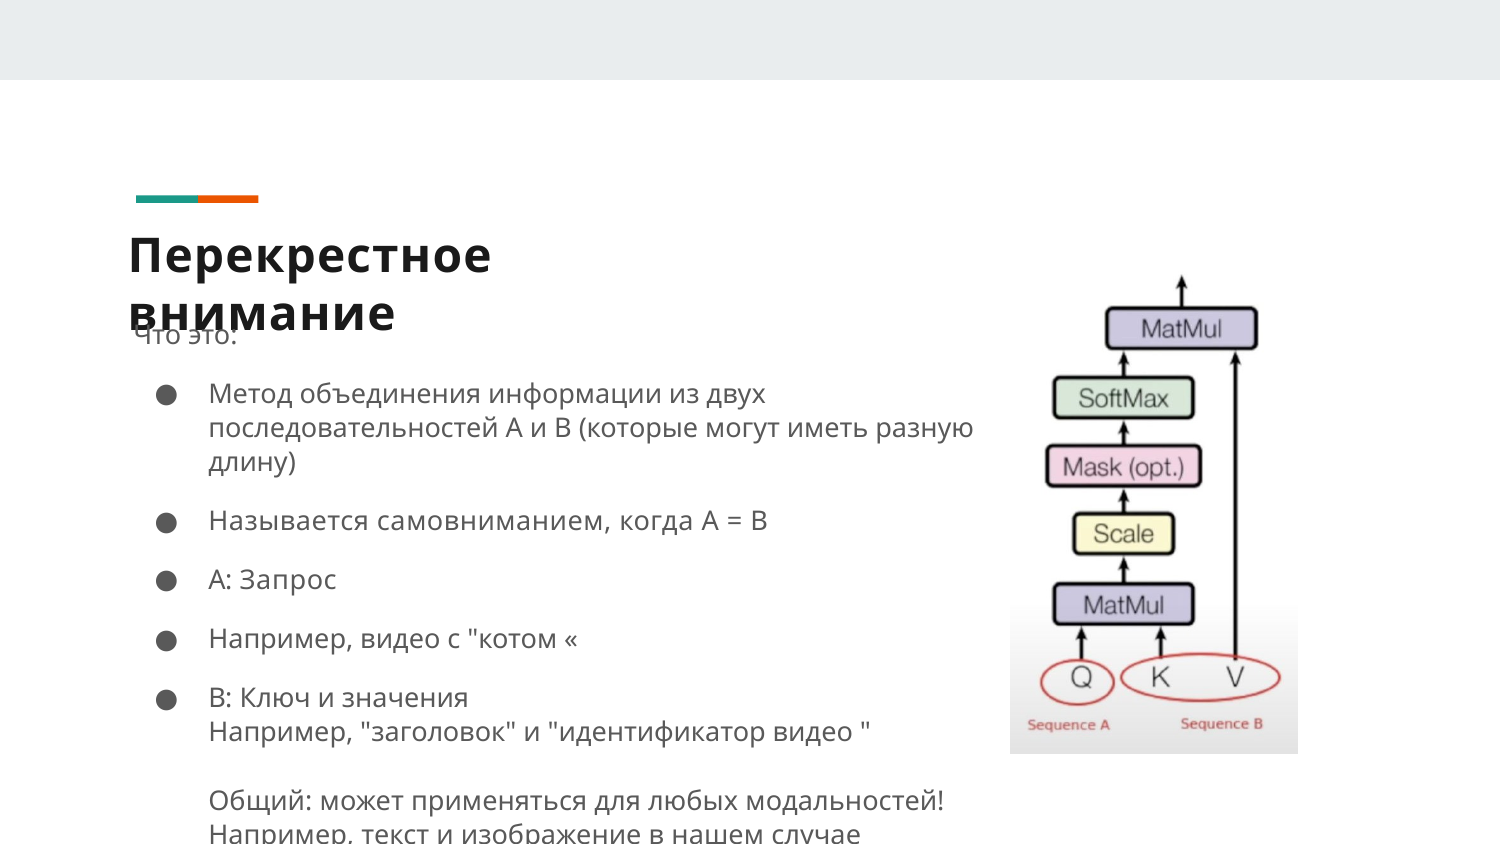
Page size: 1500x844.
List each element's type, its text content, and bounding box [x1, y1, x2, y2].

title Перекрестное внимание [125, 221, 750, 366]
text_box Что это: Метод объединения информации из двух последовательностей A и B (которые могут иметь разную длину) Называется самовниманием, когда A = B A: Запрос Например, видео с "котом « B: Ключ и значения Например, "заголовок" и "идентификатор видео " Общий: может применяться для любых модальностей! Например, текст и изображение в нашем случае [131, 315, 1011, 844]
picture [1009, 271, 1298, 755]
